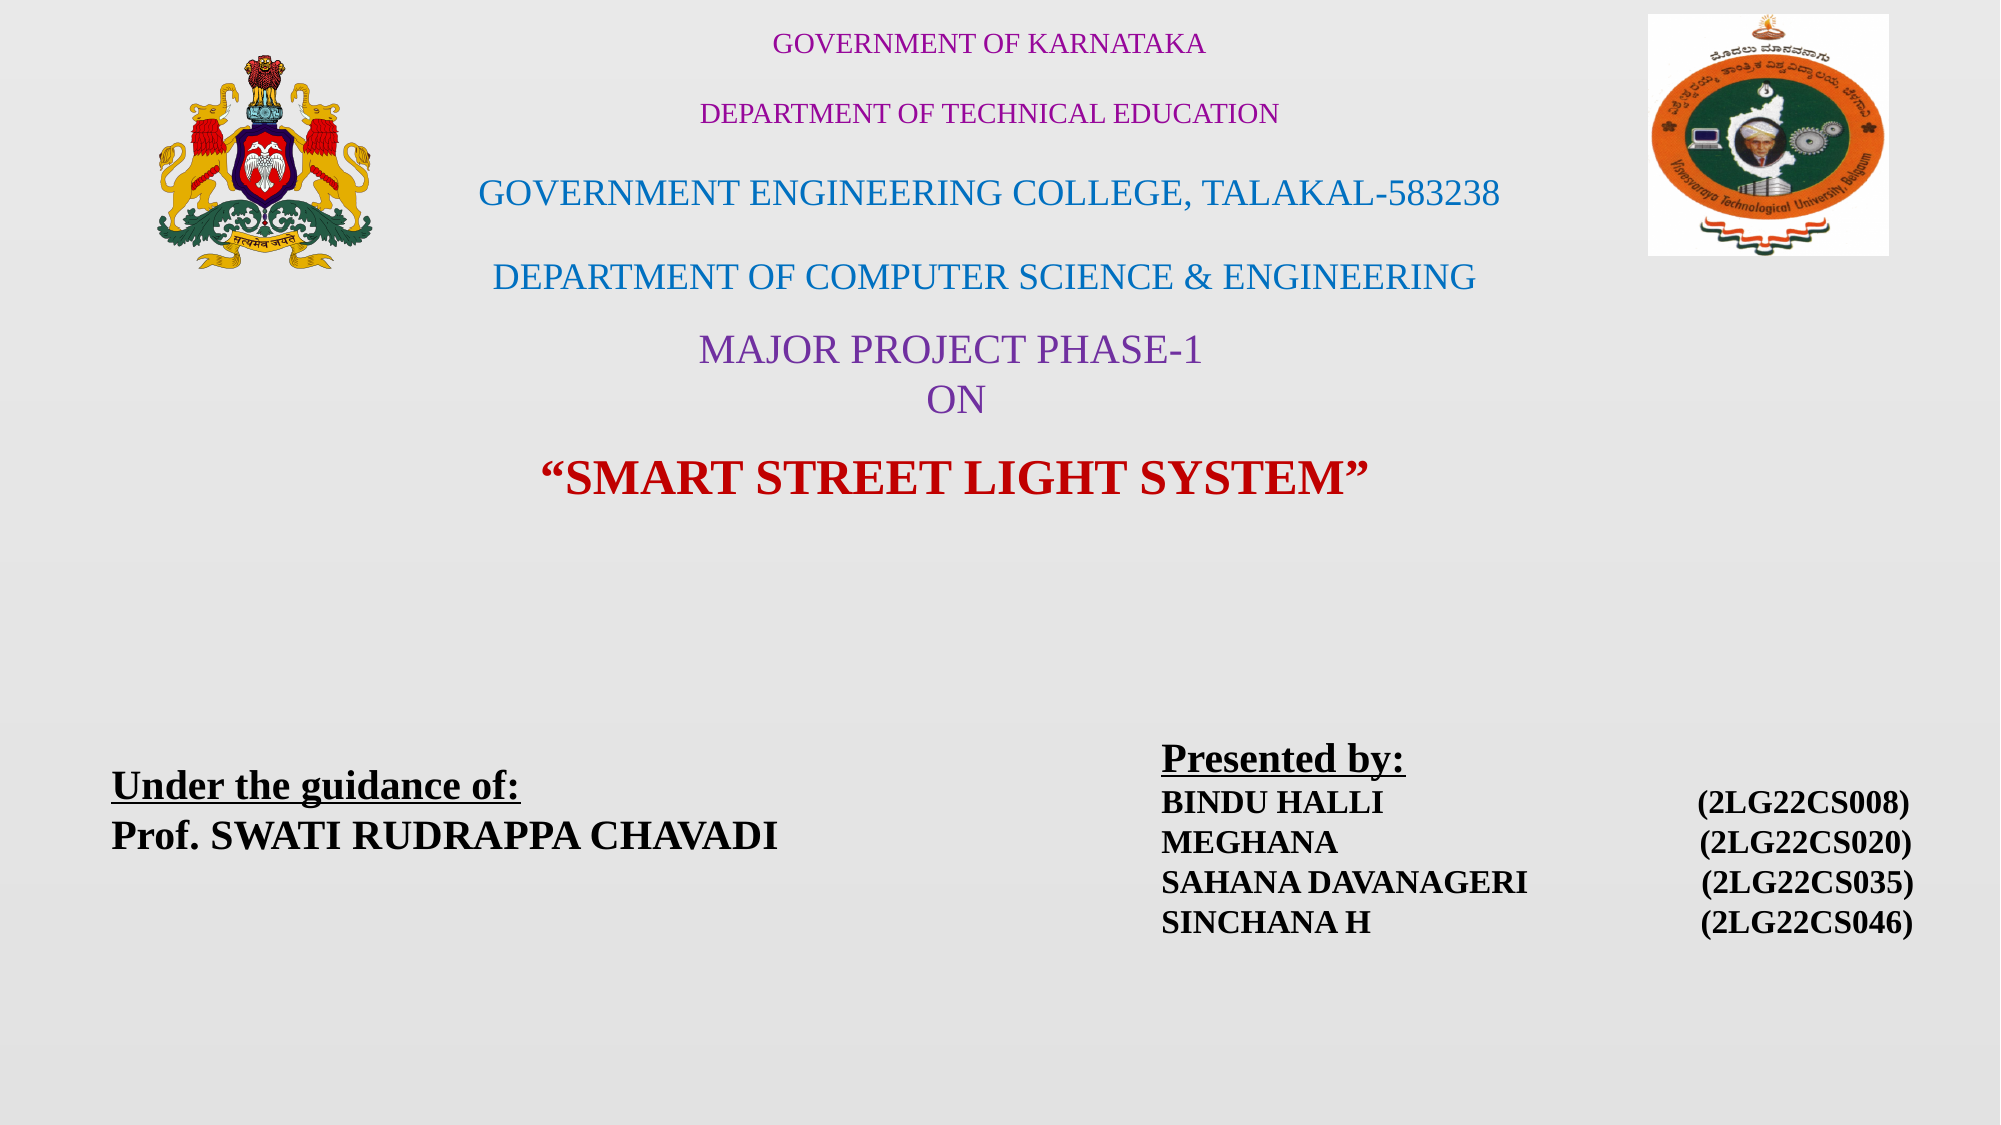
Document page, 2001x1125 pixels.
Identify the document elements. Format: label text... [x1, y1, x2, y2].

text_box Under the guidance of: Prof. SWATI RUDRAPPA CHAVADI [96, 750, 1097, 916]
picture [1648, 14, 1889, 256]
text_box Presented by: BINDU HALLI (2LG22CS008) MEGHANA (2LG22CS020) SAHANA DAVANAGERI (2LG22CS035) SINCHANA H (2LG22CS046) [1146, 678, 1957, 948]
text_box “SMART STREET LIGHT SYSTEM” [250, 437, 1750, 513]
picture [149, 52, 380, 273]
text_box GOVERNMENT OF KARNATAKA DEPARTMENT OF TECHNICAL EDUCATION GOVERNMENT ENGINEERING COLLEGE, TALAKAL-583238 DEPARTMENT OF COMPUTER SCIENCE & ENGINEERING [427, 0, 1552, 305]
text_box MAJOR PROJECT PHASE-1 ON [312, 314, 1601, 437]
